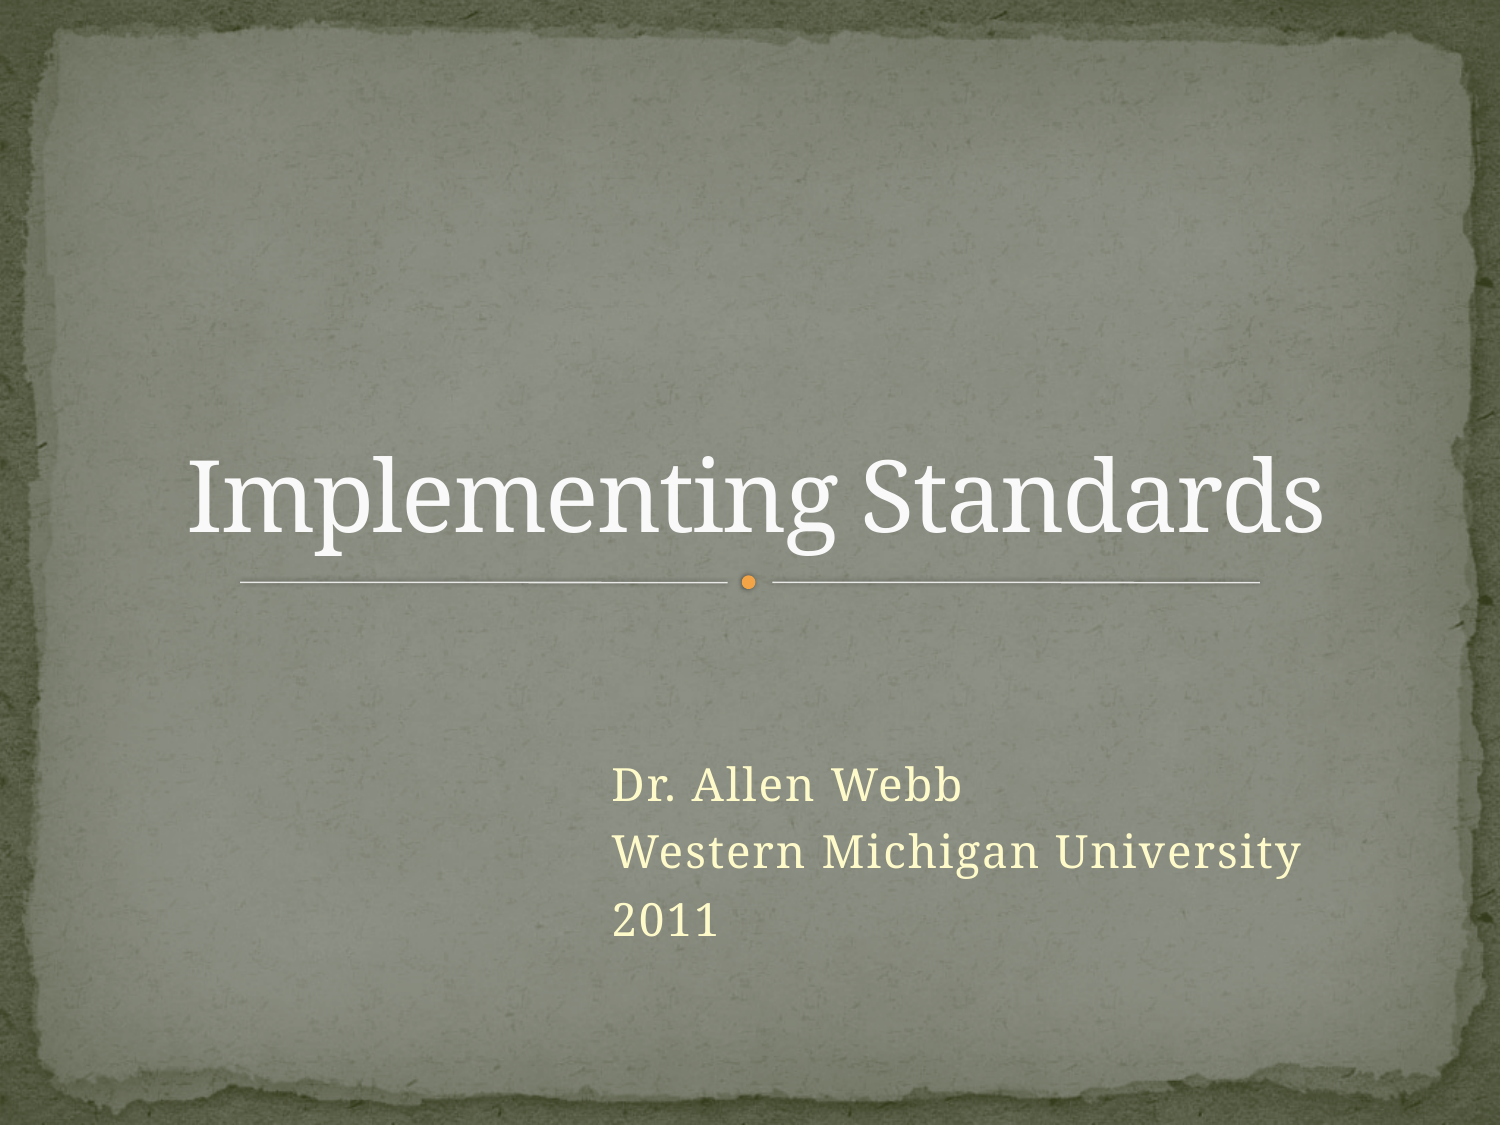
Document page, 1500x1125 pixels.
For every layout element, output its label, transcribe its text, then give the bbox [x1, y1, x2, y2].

subtitle Dr. Allen Webb Western Michigan University 2011 [596, 748, 1336, 936]
title Implementing Standards [74, 235, 1438, 561]
